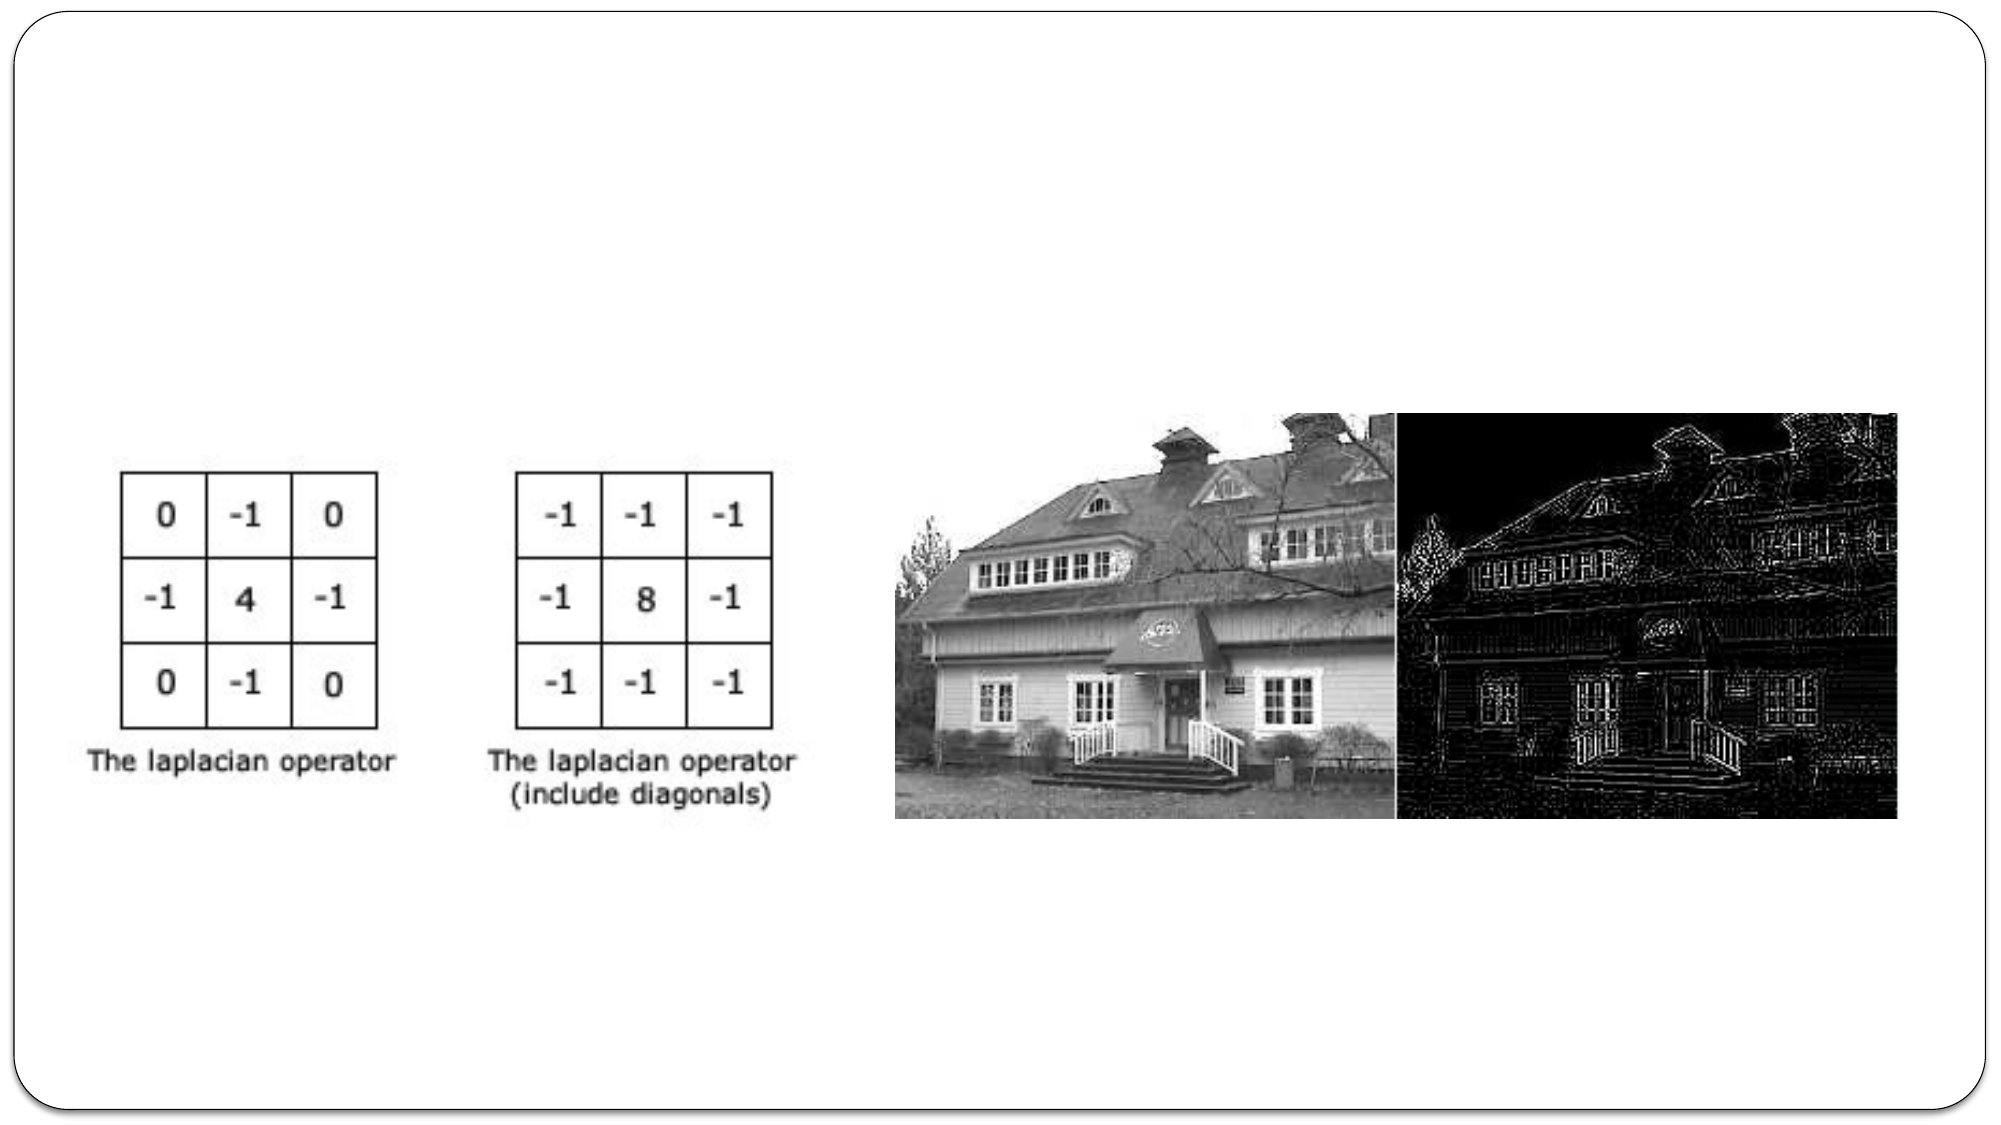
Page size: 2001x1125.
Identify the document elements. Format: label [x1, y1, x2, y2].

picture [47, 389, 859, 843]
picture [895, 413, 1901, 820]
